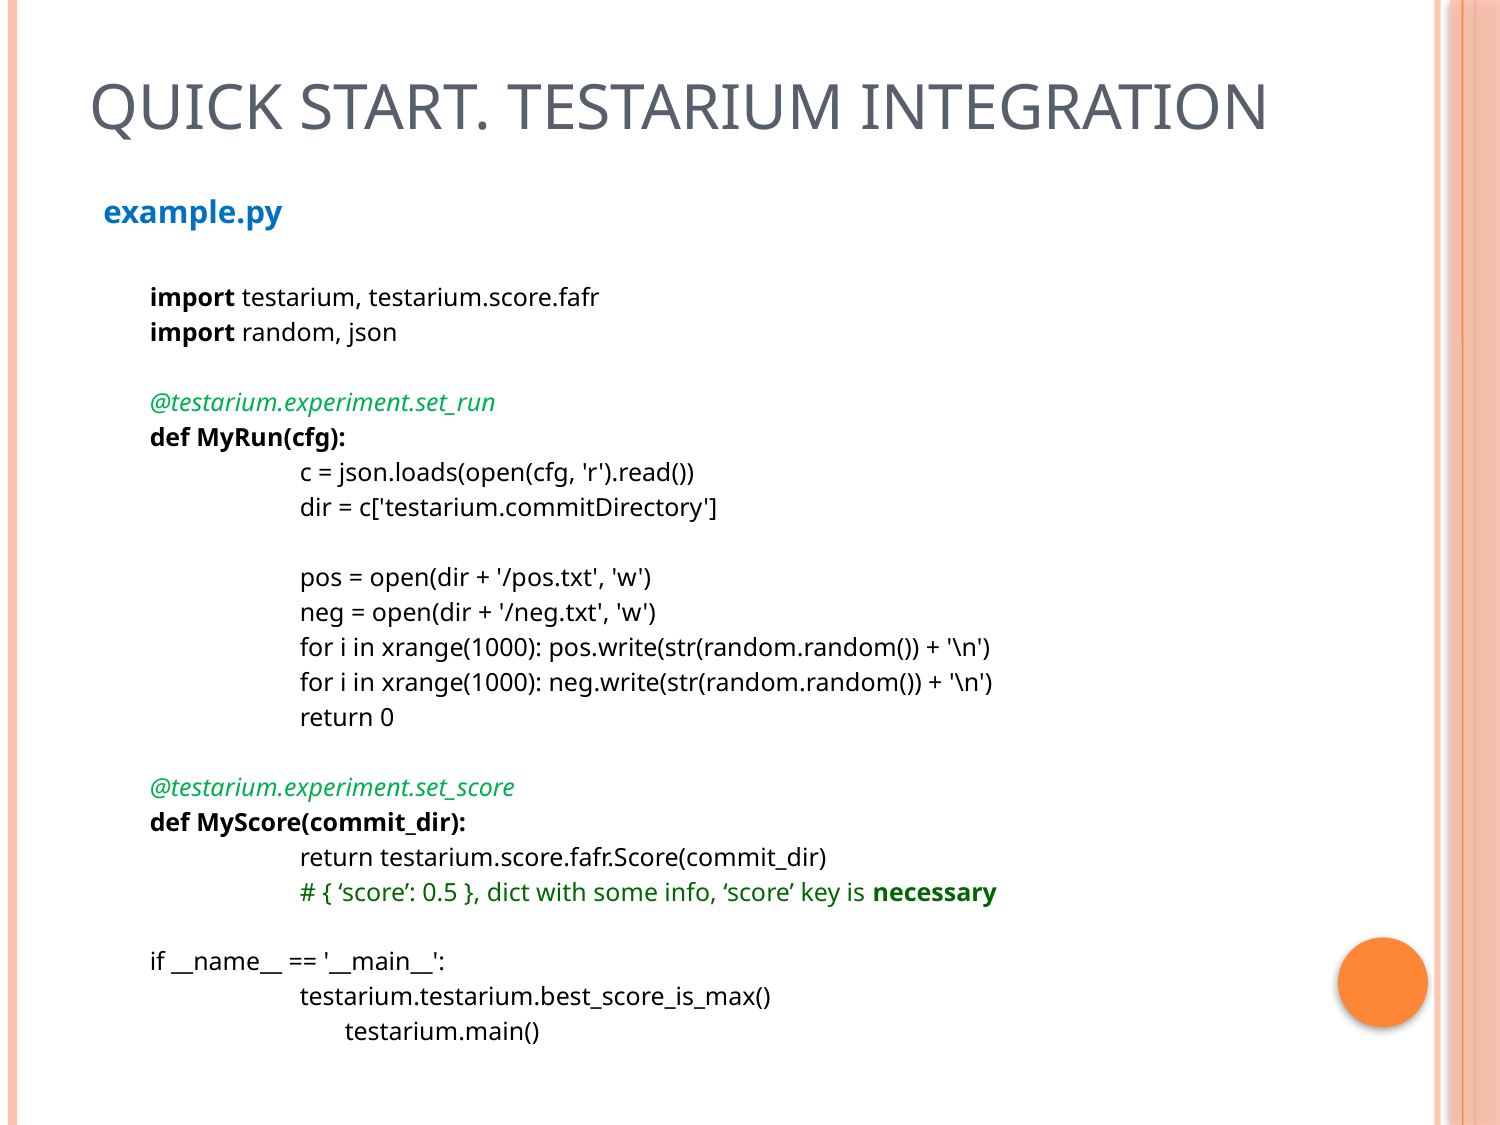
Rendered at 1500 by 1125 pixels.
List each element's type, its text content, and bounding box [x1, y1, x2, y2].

text_box example.py [88, 184, 1314, 243]
title Quick start. Testarium integration [75, 45, 1300, 149]
list import testarium, testarium.score.fafr import random, json @testarium.experiment.set_run def MyRun(cfg): c = json.loads(open(cfg, 'r').read()) dir = c['testarium.commitDirectory'] pos = open(dir + '/pos.txt', 'w') neg = open(dir + '/neg.txt', 'w') for i in xrange(1000): pos.write(str(random.random()) + '\n') for i in xrange(1000): neg.write(str(random.random()) + '\n') return 0 @testarium.experiment.set_score def MyScore(commit_dir): return testarium.score.fafr.Score(commit_dir) # { ‘score’: 0.5 }, dict with some info, ‘score’ key is necessary if __name__ == '__main__': testarium.testarium.best_score_is_max() testarium.main() [75, 274, 1300, 1118]
